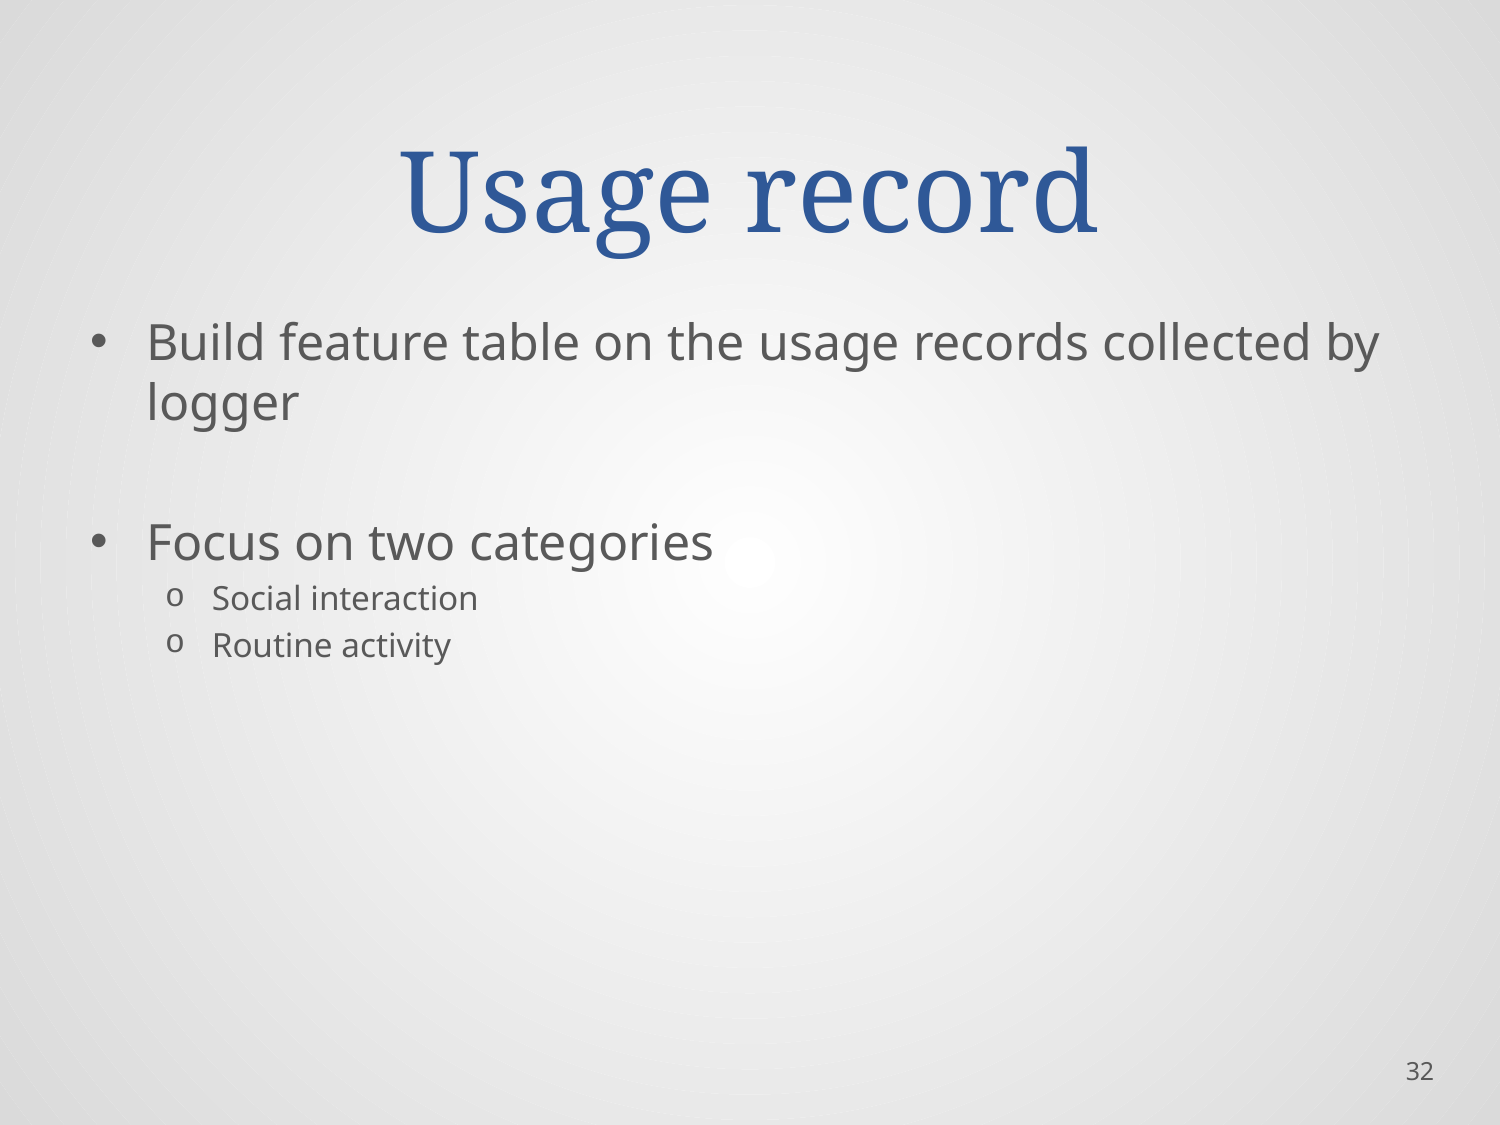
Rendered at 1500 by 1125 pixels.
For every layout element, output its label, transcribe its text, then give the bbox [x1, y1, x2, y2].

list Build feature table on the usage records collected by logger Focus on two categories Social interaction Routine activity [75, 303, 1425, 1005]
slide_number 32 [1401, 1042, 1494, 1103]
title Usage record [75, 0, 1425, 263]
